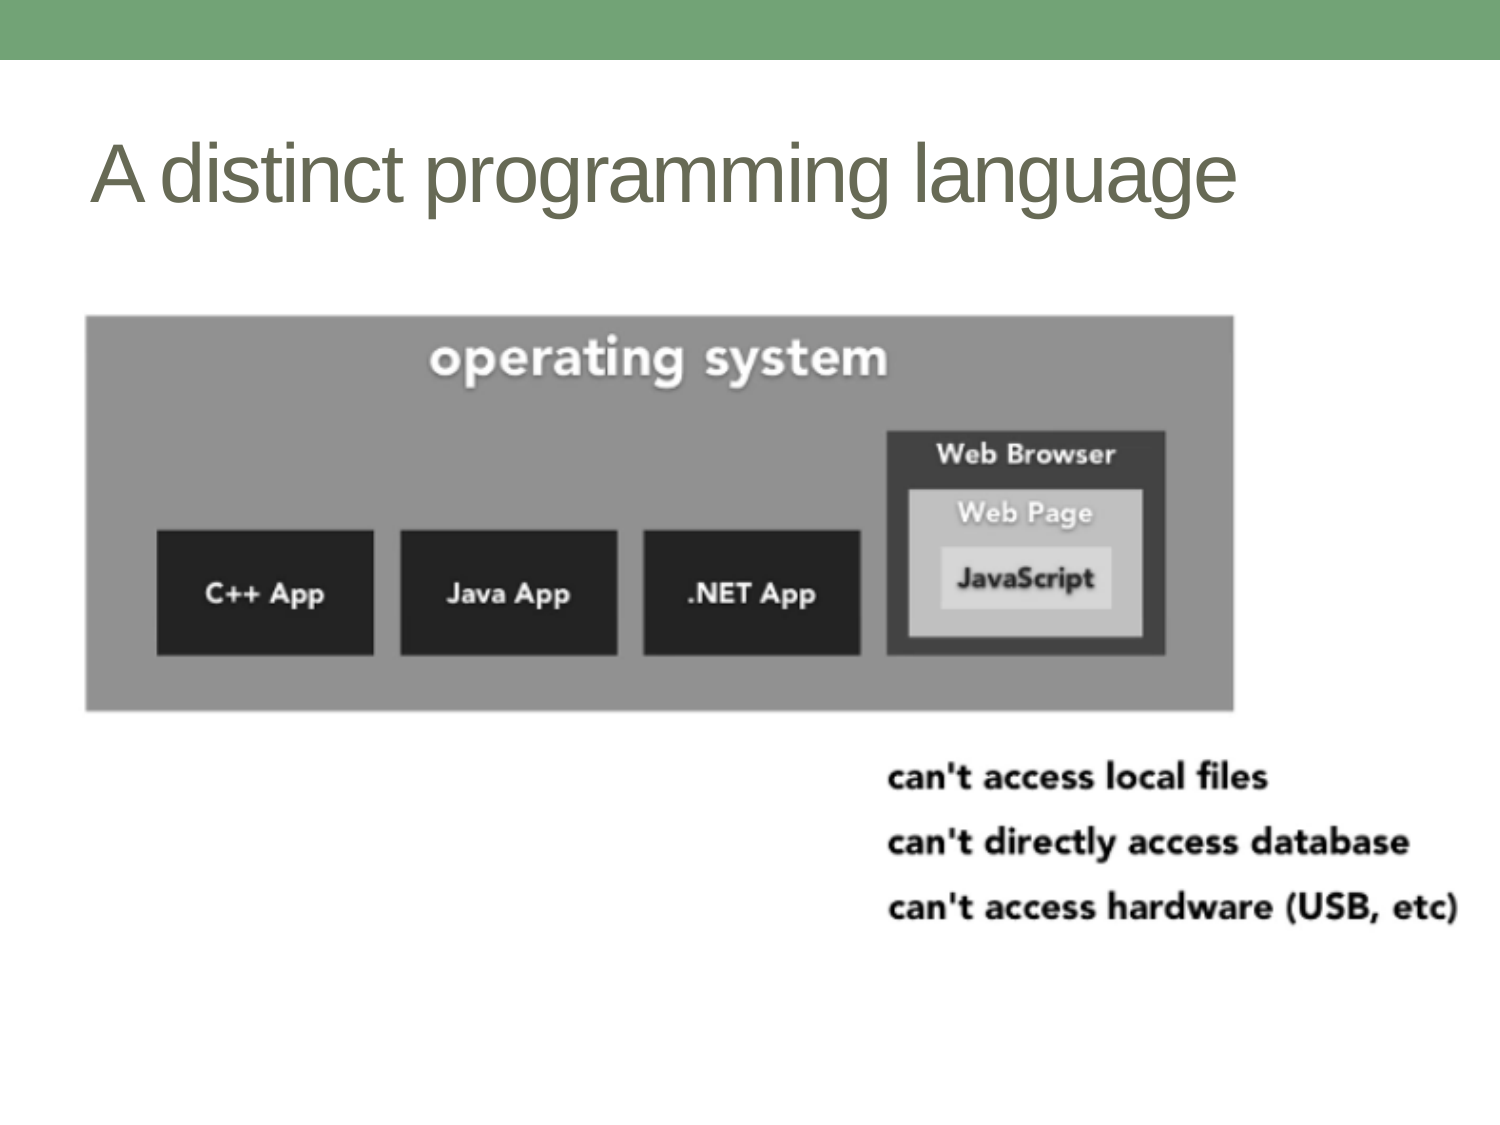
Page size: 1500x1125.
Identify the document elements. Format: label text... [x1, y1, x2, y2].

title A distinct programming language [75, 87, 1425, 250]
picture [62, 291, 1478, 951]
